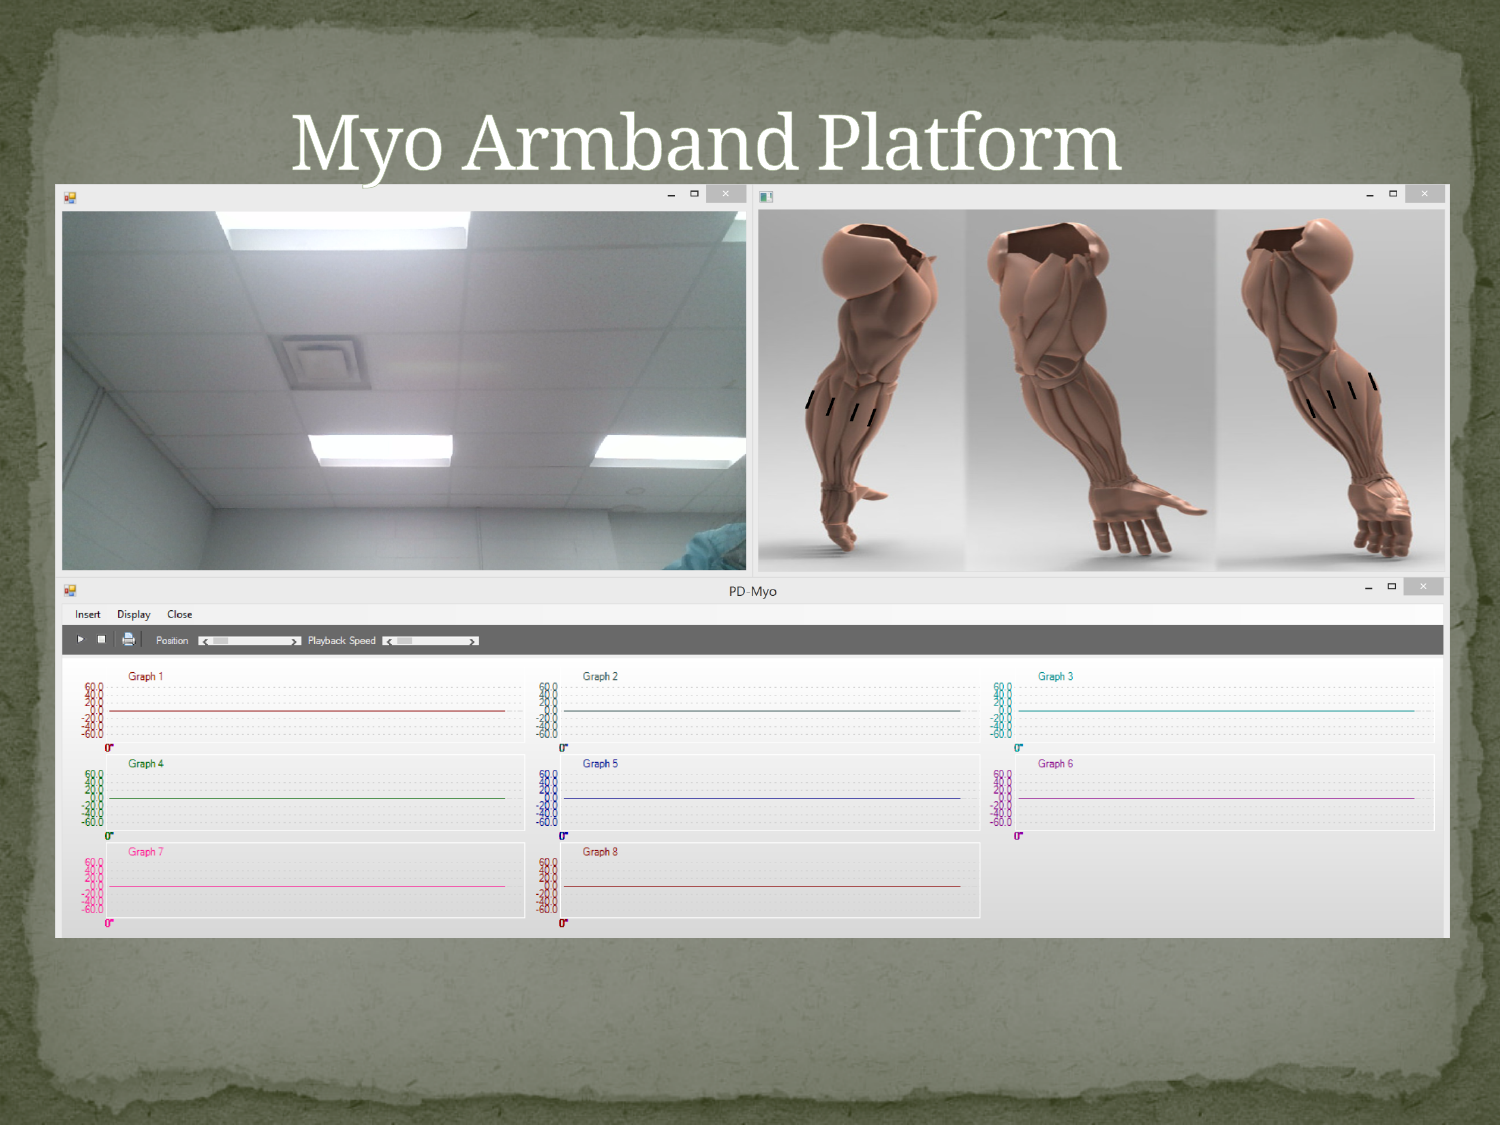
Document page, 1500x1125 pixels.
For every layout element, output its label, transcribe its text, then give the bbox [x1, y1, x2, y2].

picture [55, 184, 1450, 938]
title Myo Armband Platform [274, 84, 1500, 285]
